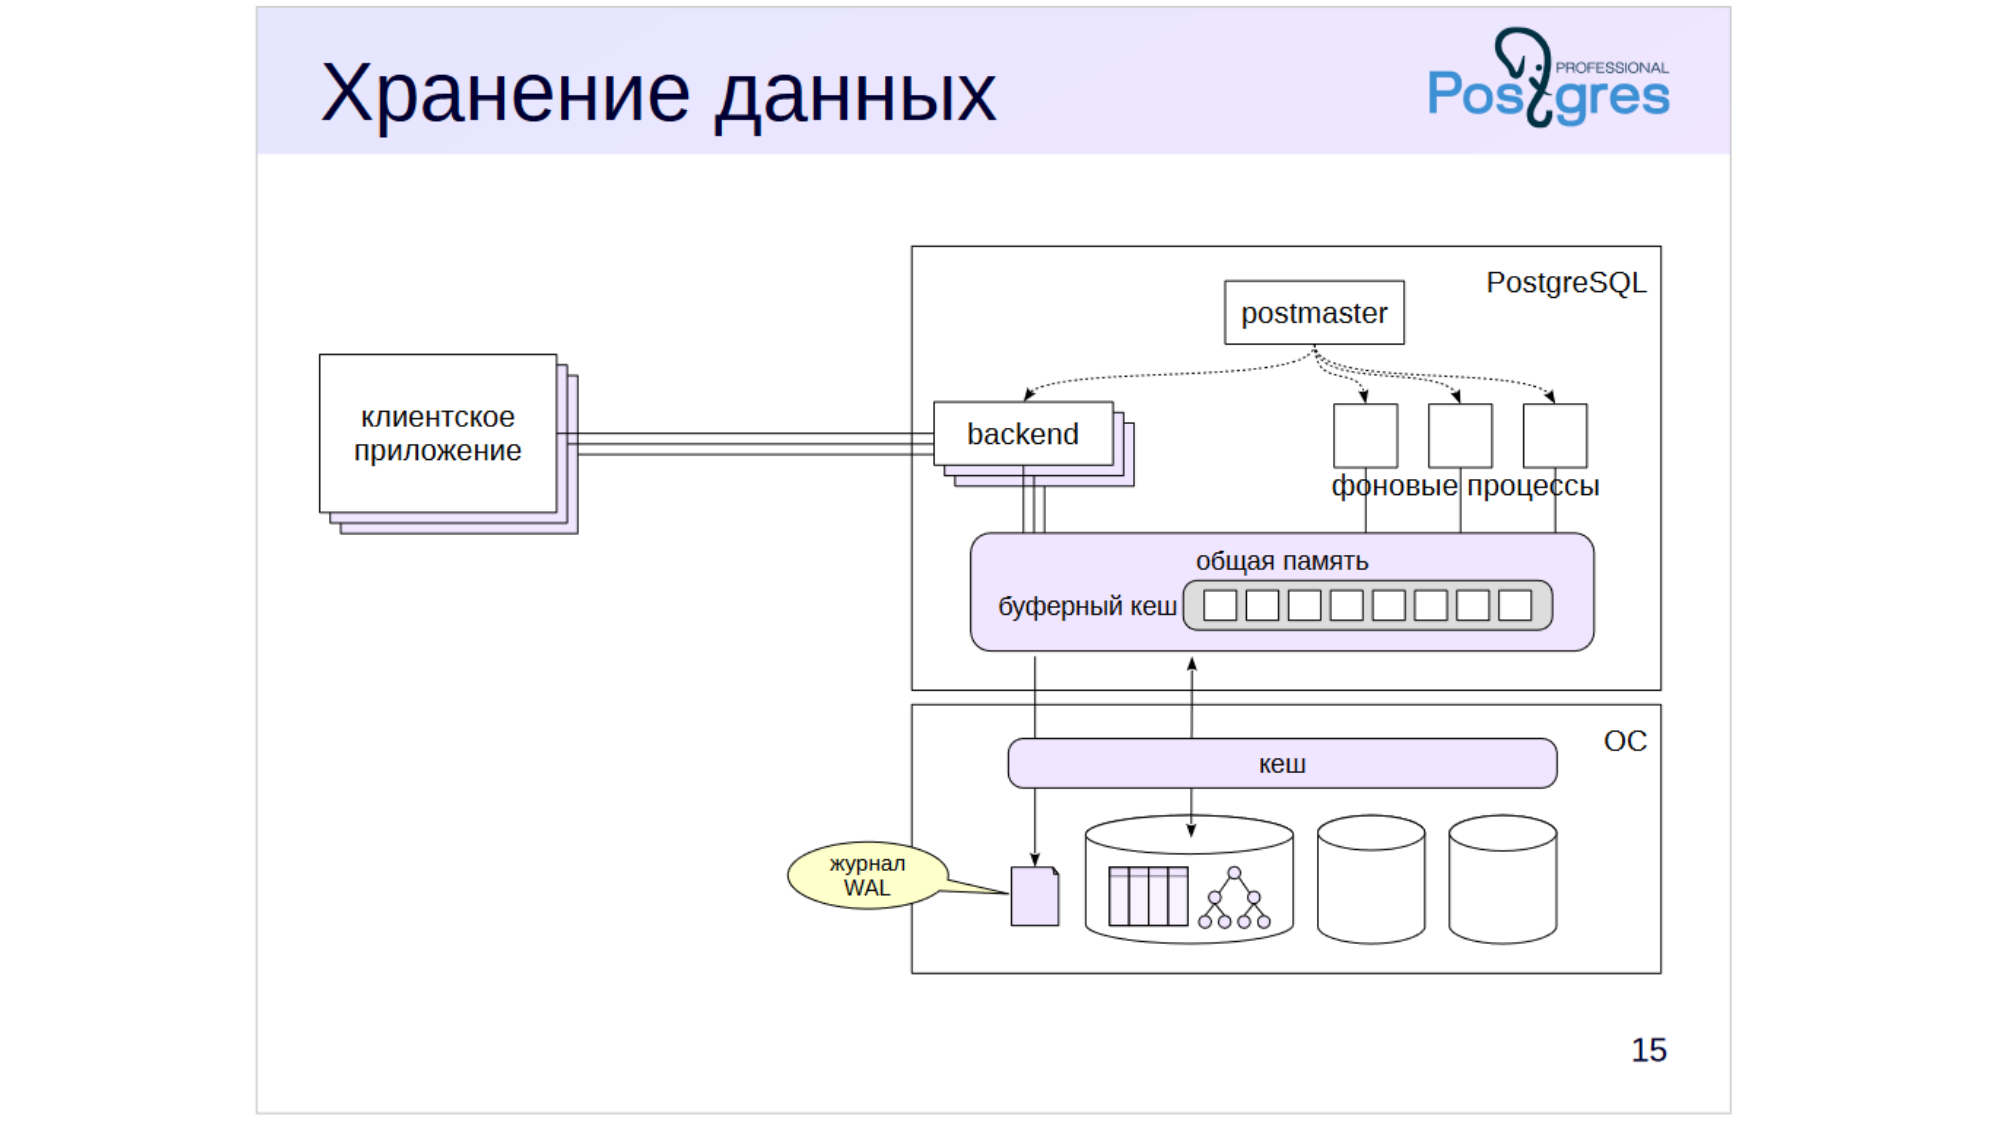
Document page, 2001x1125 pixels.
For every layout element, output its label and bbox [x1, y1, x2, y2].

picture [255, 0, 1745, 1125]
